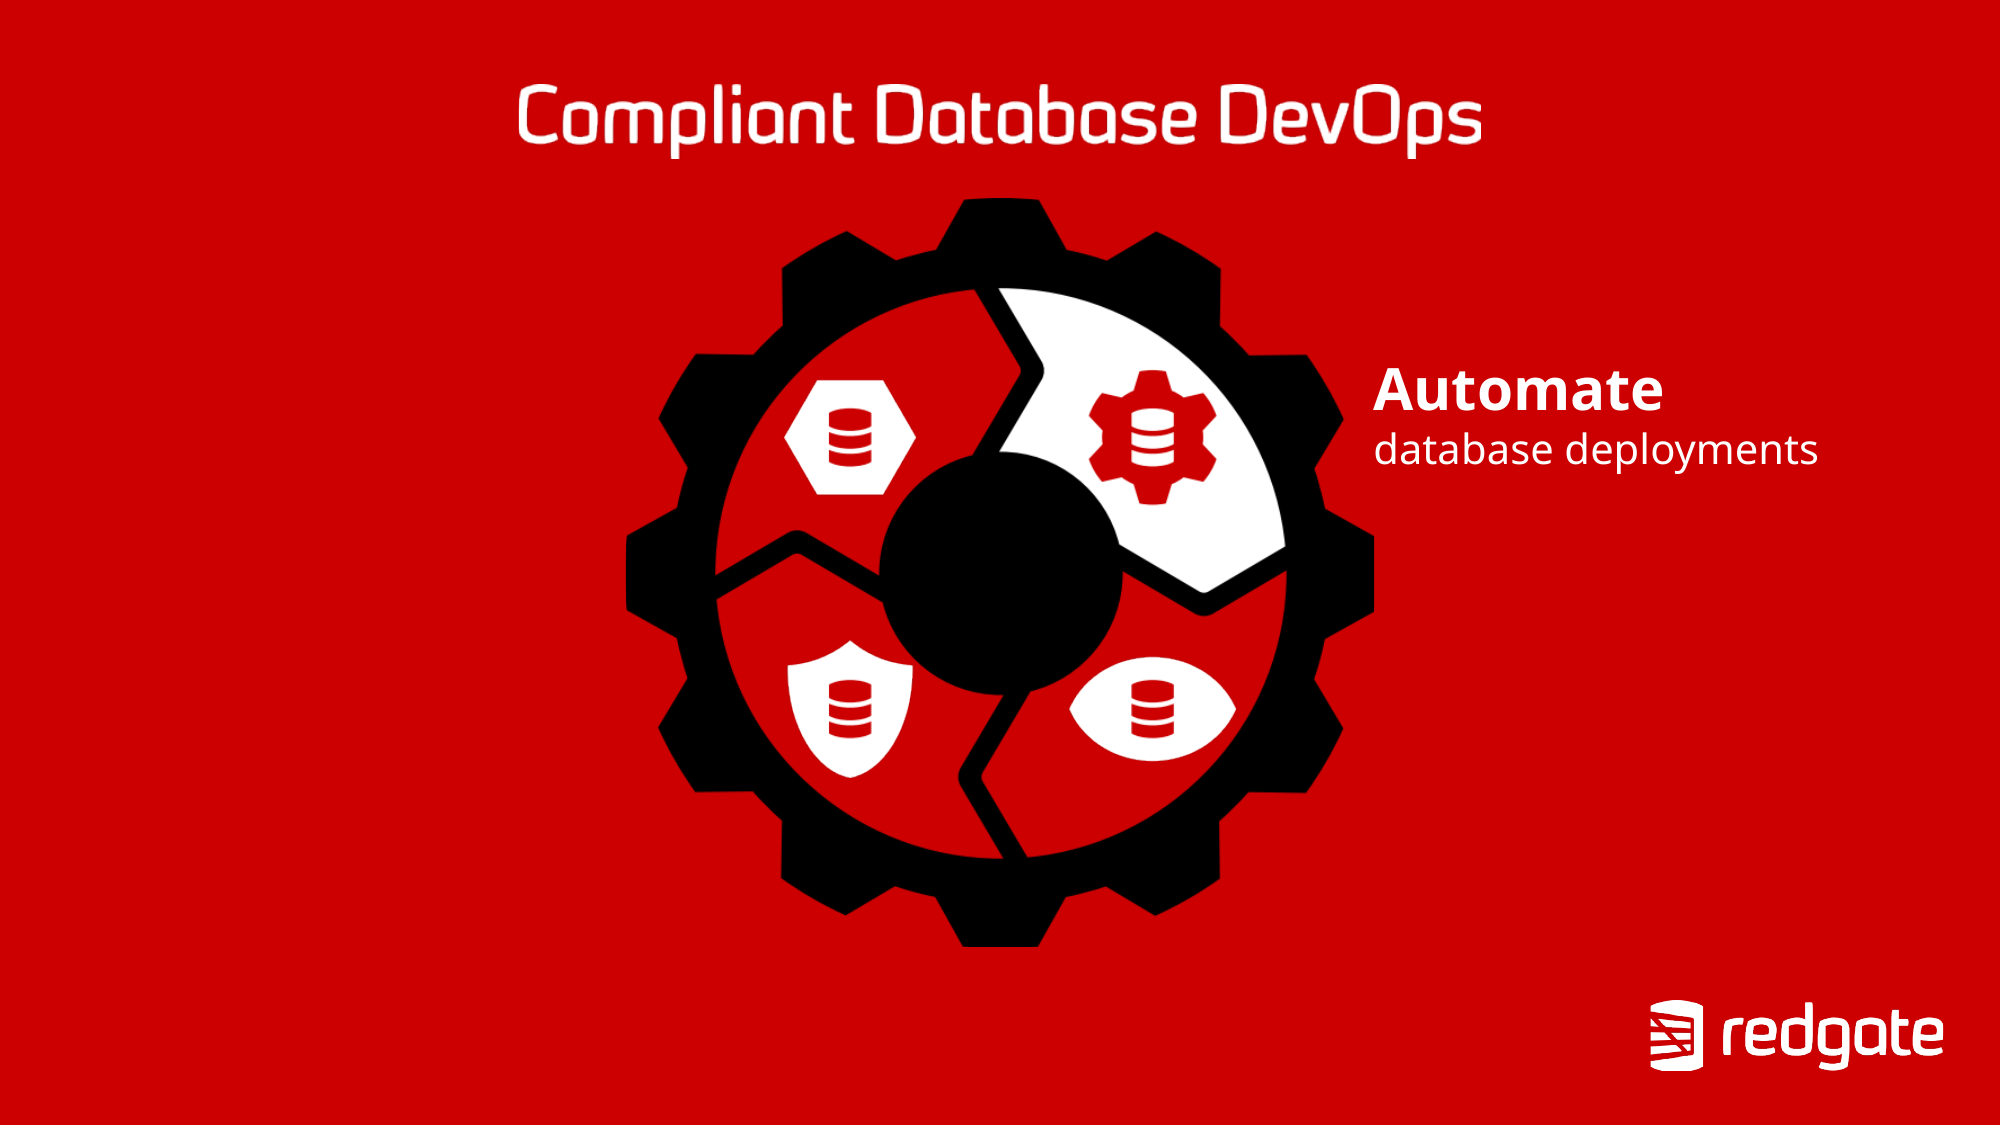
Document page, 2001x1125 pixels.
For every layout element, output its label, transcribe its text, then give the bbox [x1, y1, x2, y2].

picture [625, 198, 1375, 947]
picture [518, 84, 1481, 159]
text_box Automate database deployments [1375, 345, 1947, 480]
